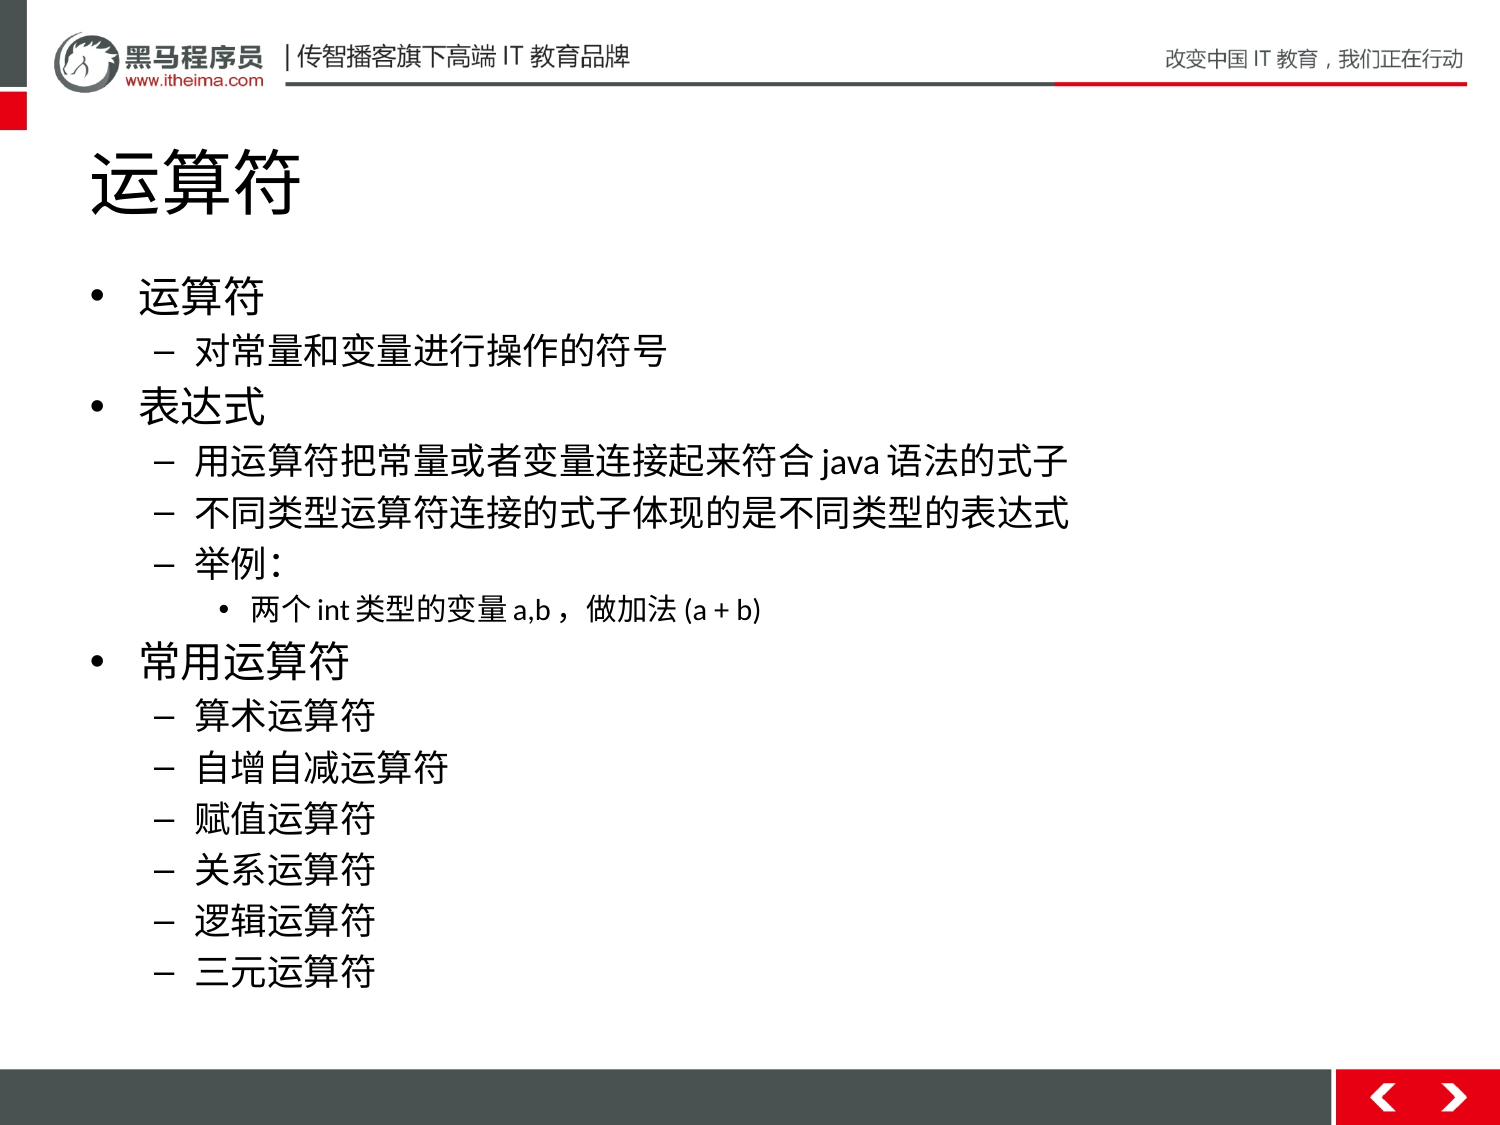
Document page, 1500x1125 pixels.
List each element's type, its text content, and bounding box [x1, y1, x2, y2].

title 运算符 [75, 45, 1425, 233]
list 运算符 对常量和变量进行操作的符号 表达式 用运算符把常量或者变量连接起来符合java语法的式子 不同类型运算符连接的式子体现的是不同类型的表达式 举例： 两个int类型的变量a,b，做加法(a + b) 常用运算符 算术运算符 自增自减运算符 赋值运算符 关系运算符 逻辑运算符 三元运算符 [75, 262, 1425, 1005]
picture [0, 0, 1500, 1125]
